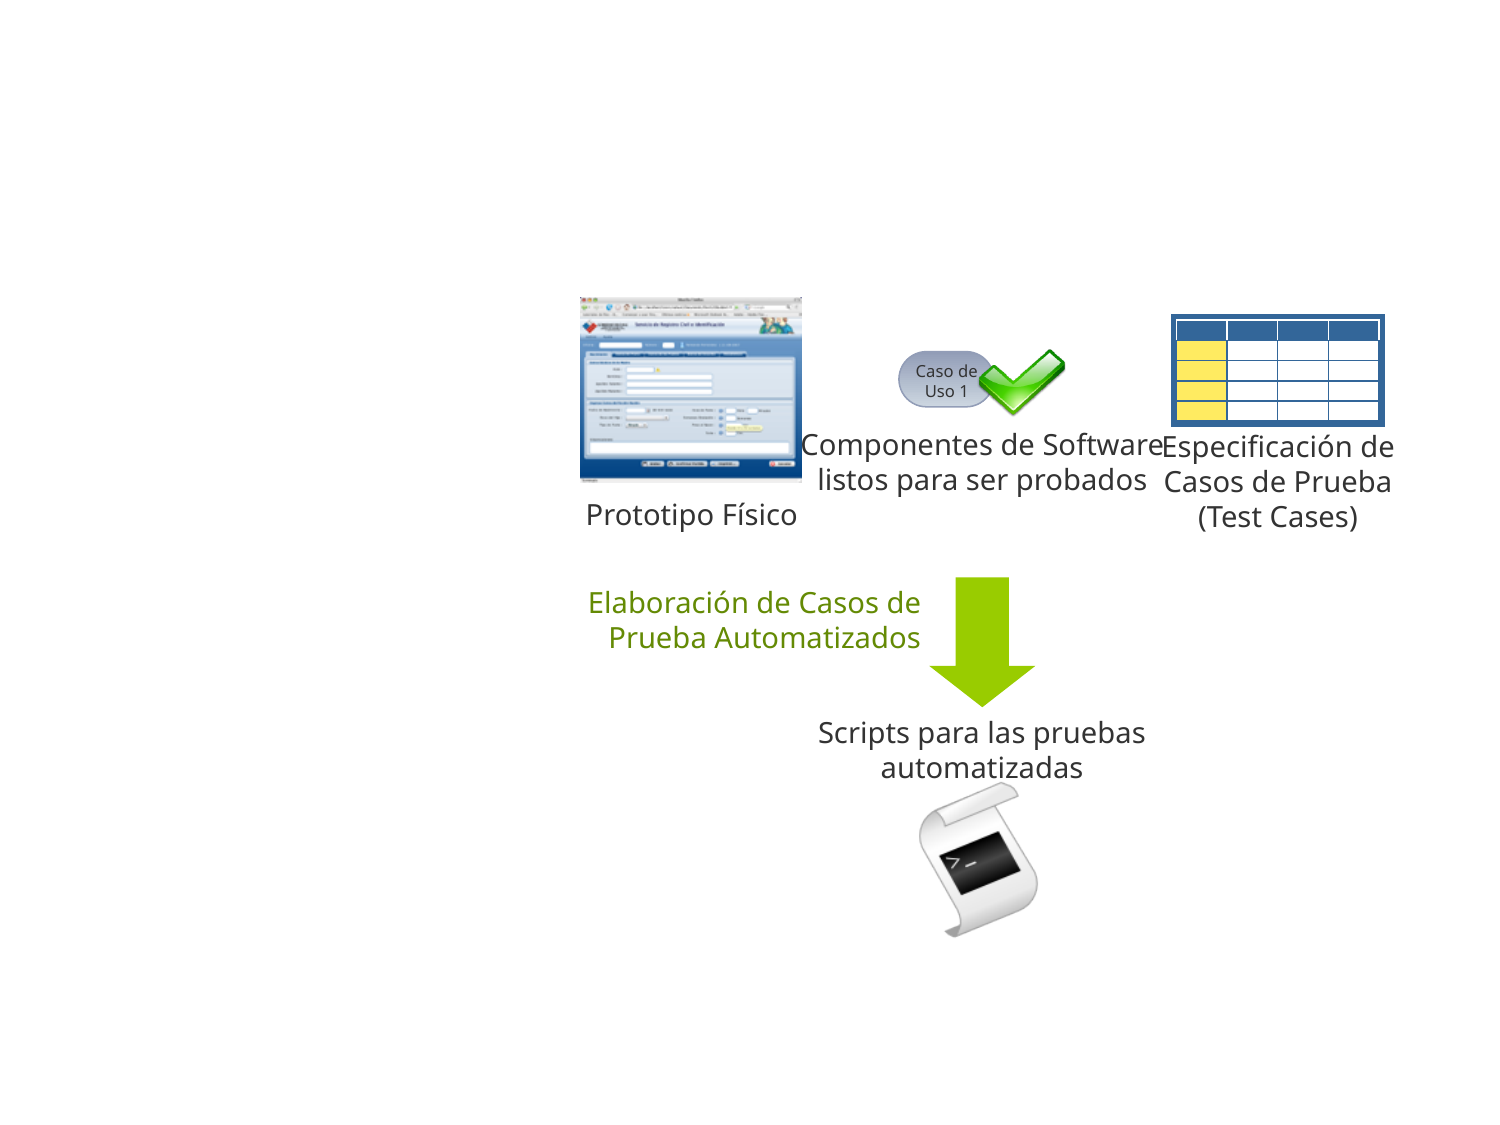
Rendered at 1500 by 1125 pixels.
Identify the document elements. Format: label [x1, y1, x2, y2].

text_box [560, 297, 1417, 941]
